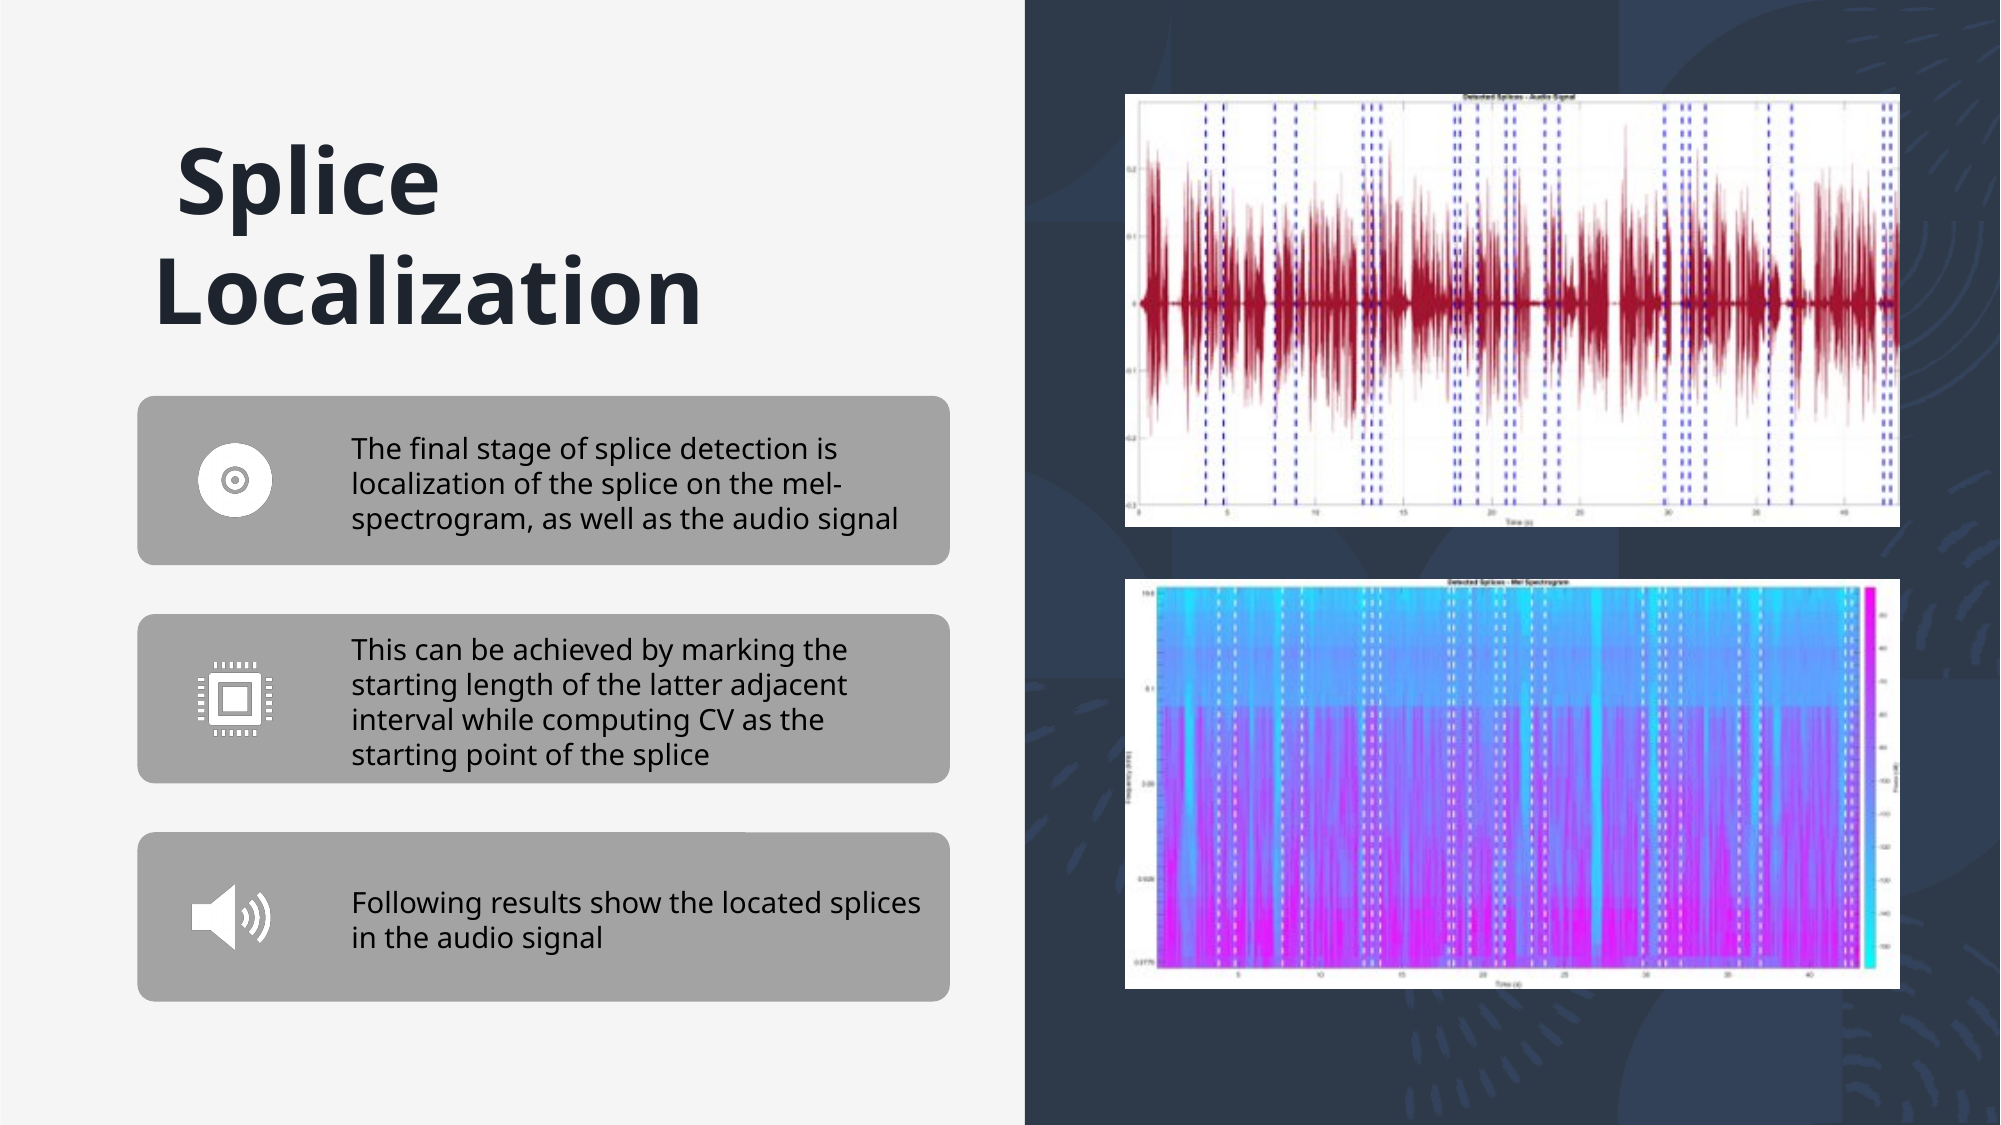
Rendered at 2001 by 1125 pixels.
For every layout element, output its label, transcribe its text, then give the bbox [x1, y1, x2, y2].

text_box [0, 0, 1024, 1125]
picture [1124, 579, 1900, 989]
title Splice Localization [137, 96, 950, 370]
picture [1124, 94, 1900, 527]
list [137, 395, 950, 1008]
text_box [1024, 0, 2000, 1125]
